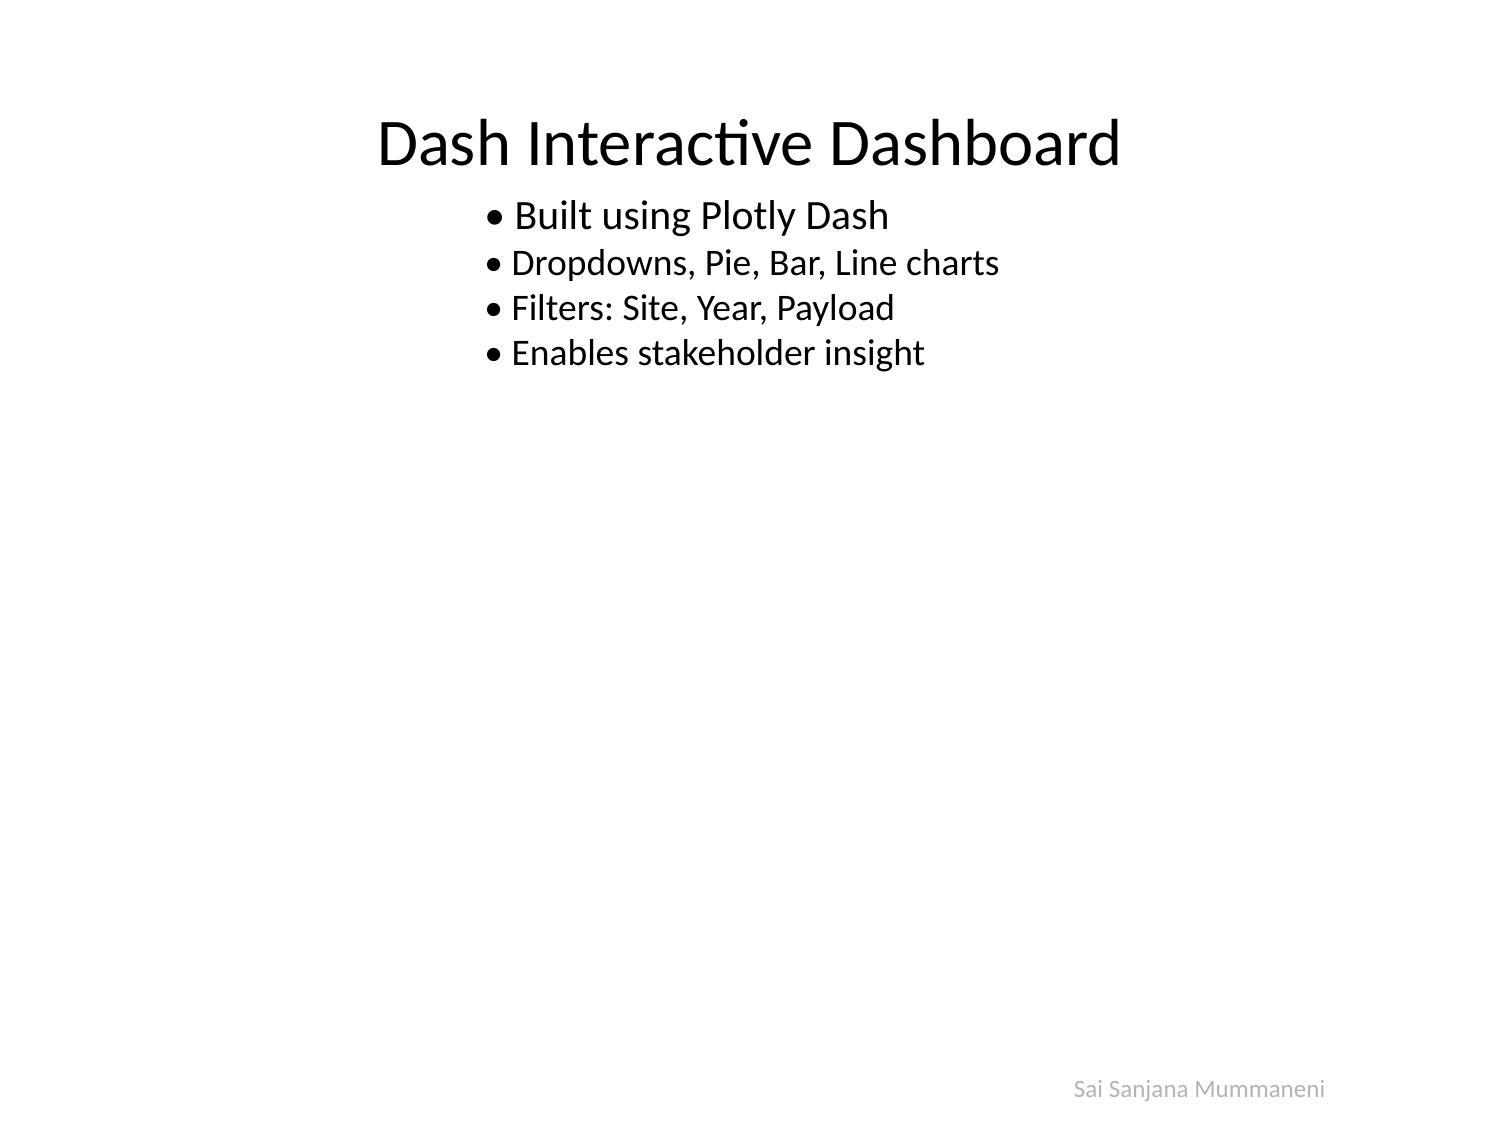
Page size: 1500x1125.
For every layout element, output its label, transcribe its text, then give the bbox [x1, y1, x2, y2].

text_box • Built using Plotly Dash • Dropdowns, Pie, Bar, Line charts • Filters: Site, Year, Payload • Enables stakeholder insight [469, 179, 1016, 380]
title Dash Interactive Dashboard [75, 45, 1425, 233]
text_box Sai Sanjana Mummaneni [1059, 1020, 1341, 1110]
